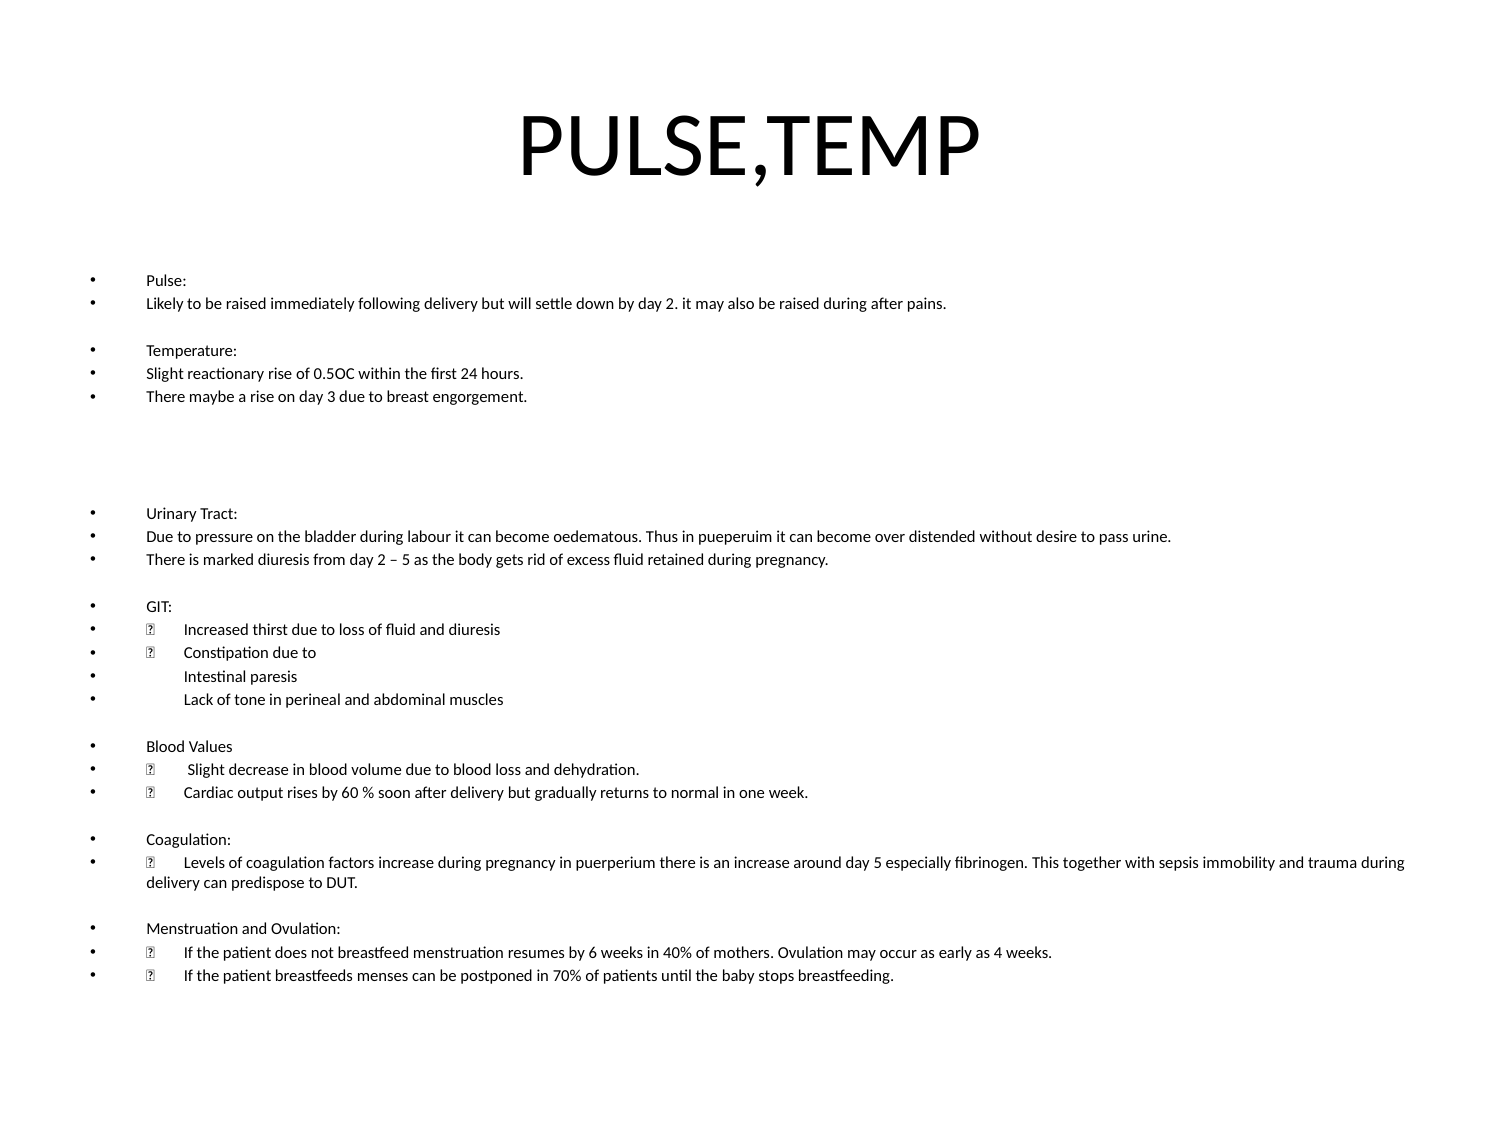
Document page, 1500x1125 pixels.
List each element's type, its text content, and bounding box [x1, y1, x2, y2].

list Pulse: Likely to be raised immediately following delivery but will settle down by day 2. it may also be raised during after pains. Temperature: Slight reactionary rise of 0.5OC within the first 24 hours. There maybe a rise on day 3 due to breast engorgement. Urinary Tract: Due to pressure on the bladder during labour it can become oedematous. Thus in pueperuim it can become over distended without desire to pass urine. There is marked diuresis from day 2 – 5 as the body gets rid of excess fluid retained during pregnancy. GIT:  Increased thirst due to loss of fluid and diuresis  Constipation due to Intestinal paresis Lack of tone in perineal and abdominal muscles Blood Values  Slight decrease in blood volume due to blood loss and dehydration.  Cardiac output rises by 60 % soon after delivery but gradually returns to normal in one week. Coagulation:  Levels of coagulation factors increase during pregnancy in puerperium there is an increase around day 5 especially fibrinogen. This together with sepsis immobility and trauma during delivery can predispose to DUT. Menstruation and Ovulation:  If the patient does not breastfeed menstruation resumes by 6 weeks in 40% of mothers. Ovulation may occur as early as 4 weeks.  If the patient breastfeeds menses can be postponed in 70% of patients until the baby stops breastfeeding. [75, 262, 1425, 1005]
title PULSE,TEMP [75, 45, 1425, 233]
